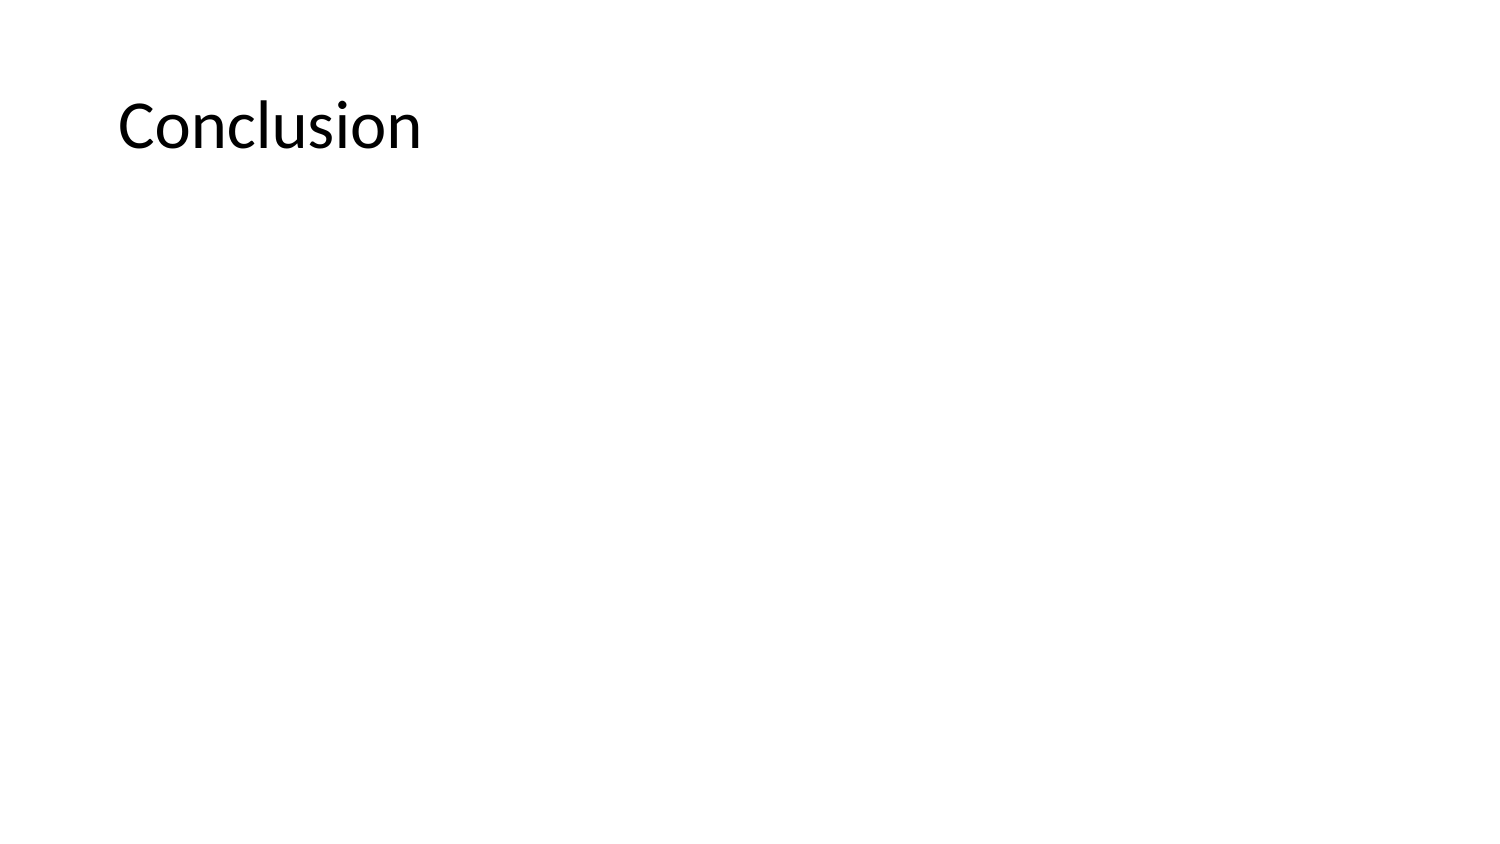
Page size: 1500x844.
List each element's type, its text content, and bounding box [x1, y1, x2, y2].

title Conclusion [103, 44, 1397, 208]
